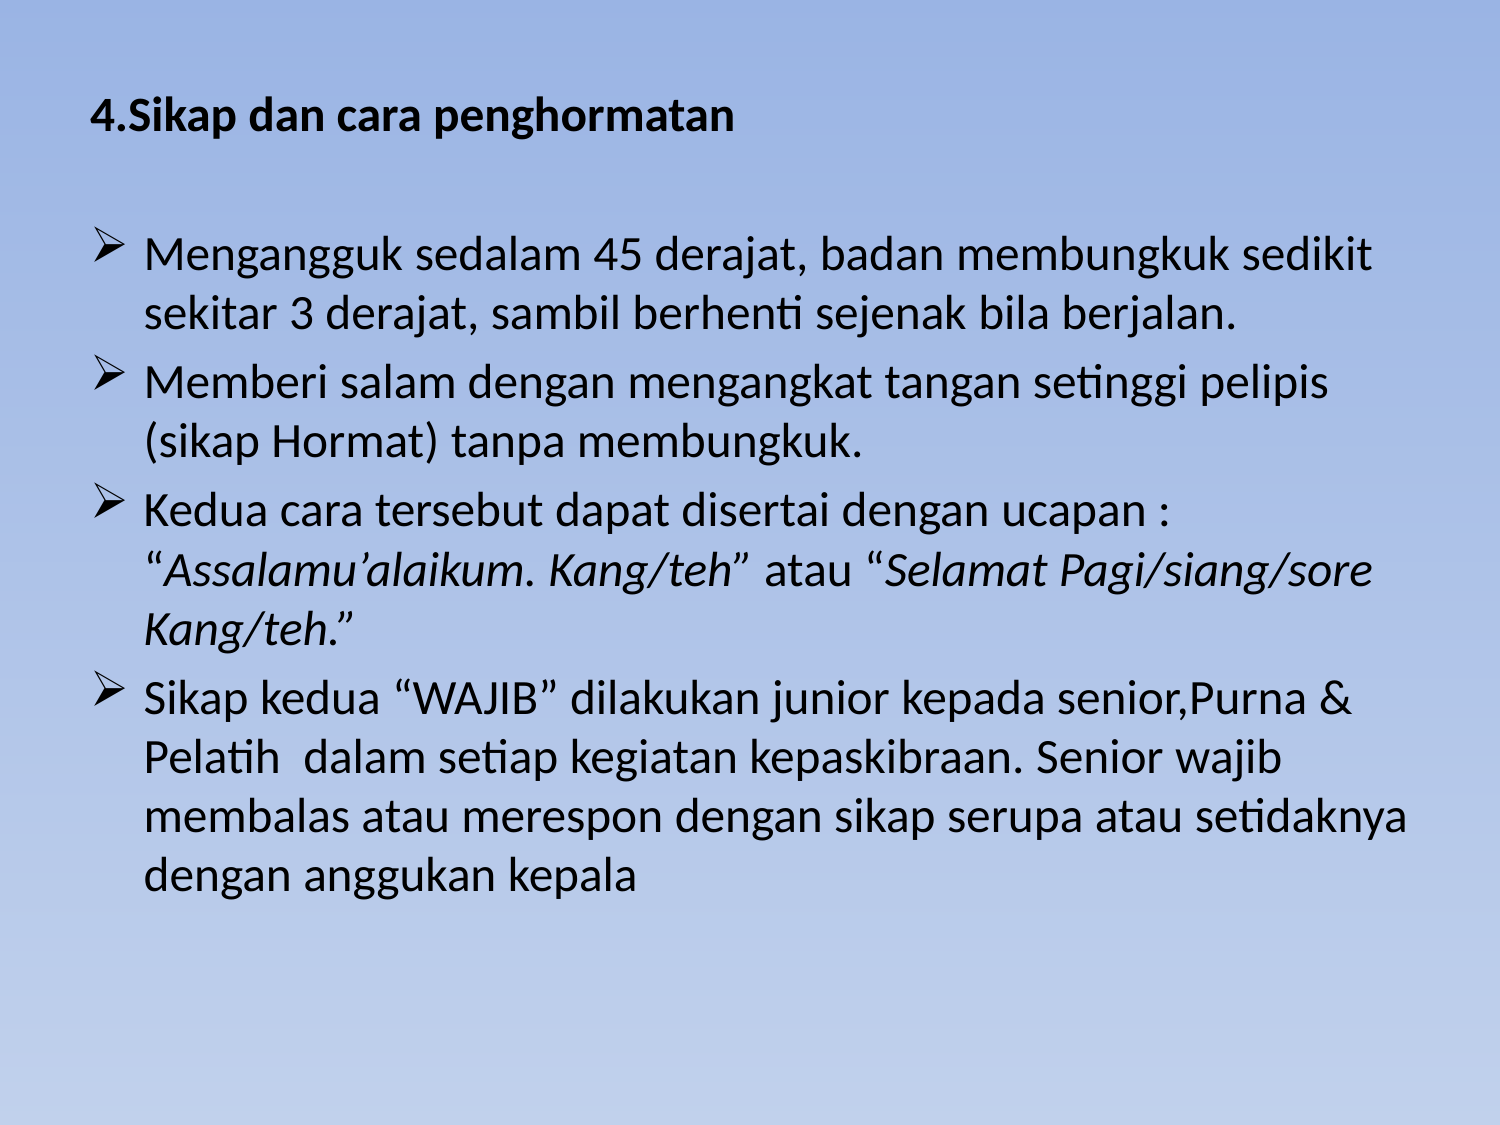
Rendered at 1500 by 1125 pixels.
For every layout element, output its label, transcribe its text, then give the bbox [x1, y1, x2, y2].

list 4.Sikap dan cara penghormatan Mengangguk sedalam 45 derajat, badan membungkuk sedikit sekitar 3 derajat, sambil berhenti sejenak bila berjalan. Memberi salam dengan mengangkat tangan setinggi pelipis (sikap Hormat) tanpa membungkuk. Kedua cara tersebut dapat disertai dengan ucapan : “Assalamu’alaikum. Kang/teh” atau “Selamat Pagi/siang/sore Kang/teh.” Sikap kedua “WAJIB” dilakukan junior kepada senior,Purna & Pelatih dalam setiap kegiatan kepaskibraan. Senior wajib membalas atau merespon dengan sikap serupa atau setidaknya dengan anggukan kepala [75, 75, 1425, 1050]
